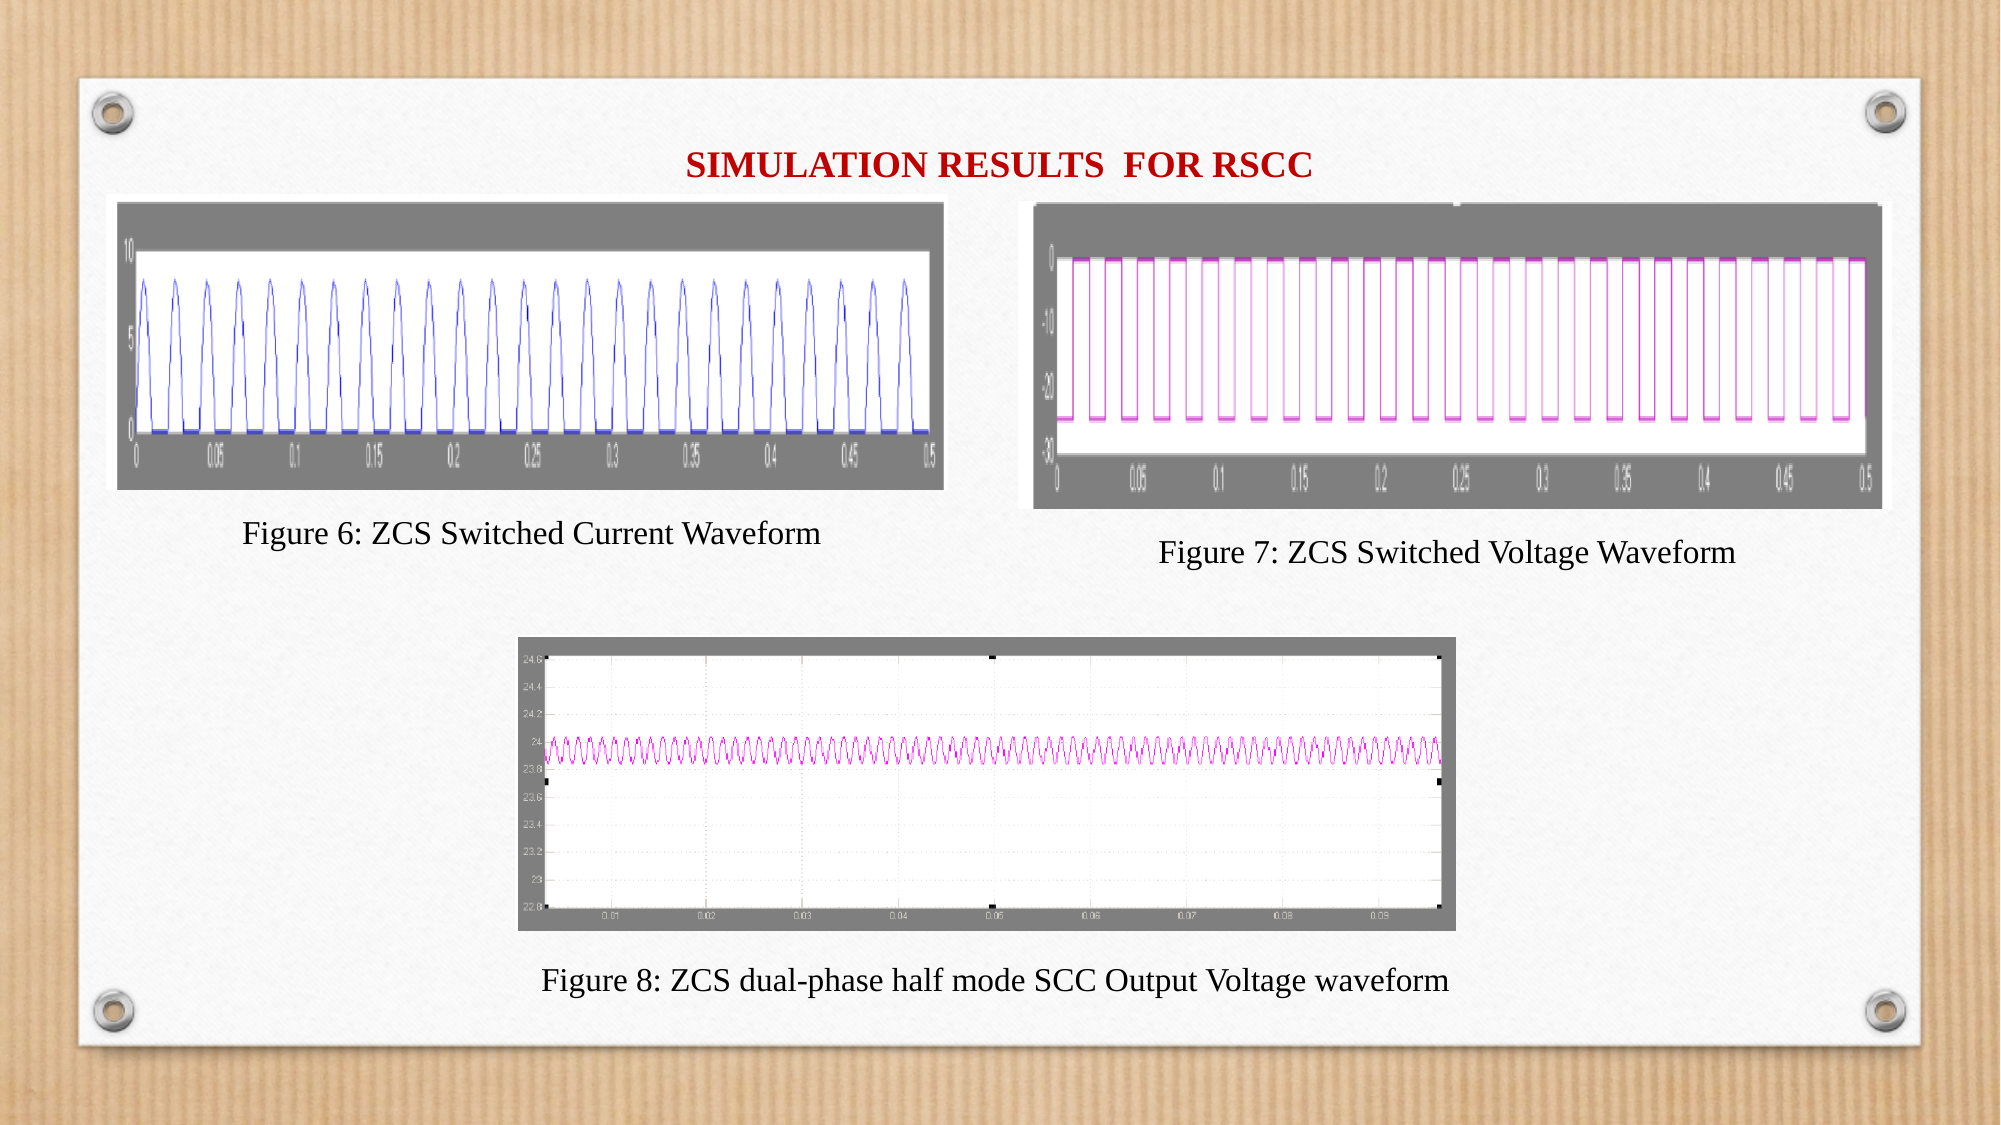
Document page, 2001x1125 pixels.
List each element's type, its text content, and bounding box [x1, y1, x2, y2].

text_box Figure 8: ZCS dual-phase half mode SCC Output Voltage waveform [500, 930, 1500, 1006]
text_box SIMULATION RESULTS FOR RSCC [500, 132, 1500, 193]
text_box Figure 6: ZCS Switched Current Waveform [32, 483, 1018, 559]
text_box Figure 7: ZCS Switched Voltage Waveform [947, 502, 1948, 578]
picture [0, 0, 2001, 1125]
